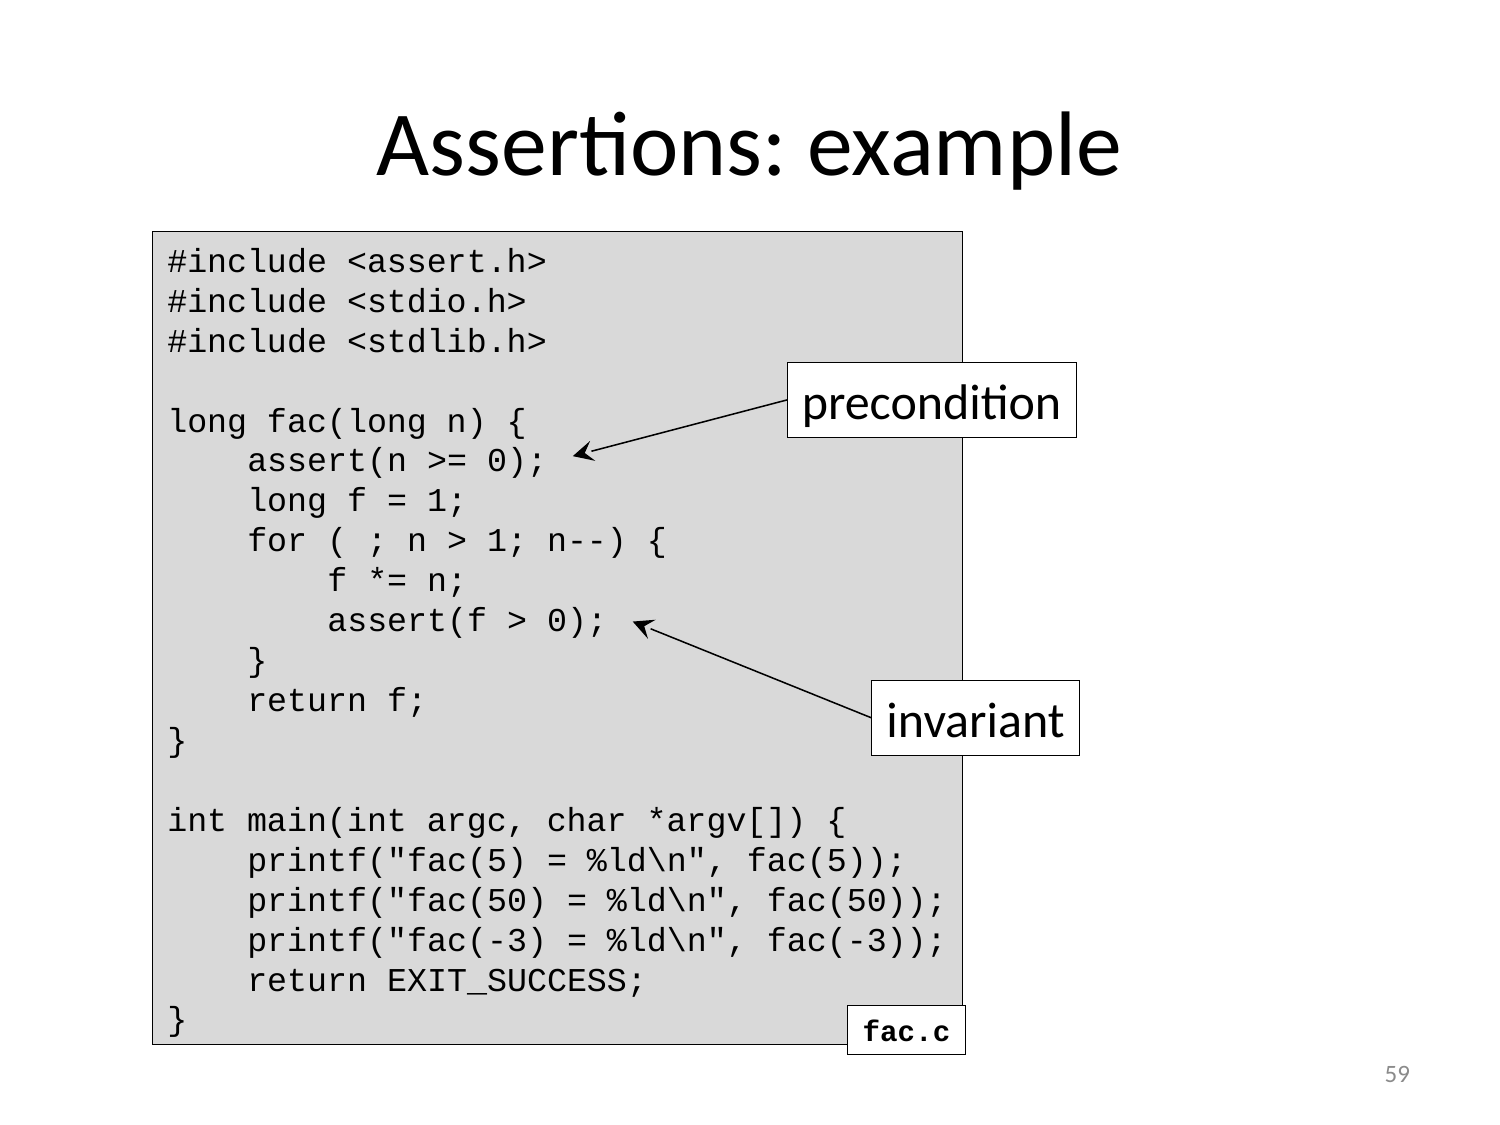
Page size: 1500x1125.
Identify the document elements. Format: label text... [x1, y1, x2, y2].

slide_number 59 [1074, 1042, 1425, 1103]
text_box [147, 231, 968, 1056]
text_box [572, 362, 1079, 457]
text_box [632, 621, 1081, 757]
title Assertions: example [75, 45, 1425, 233]
